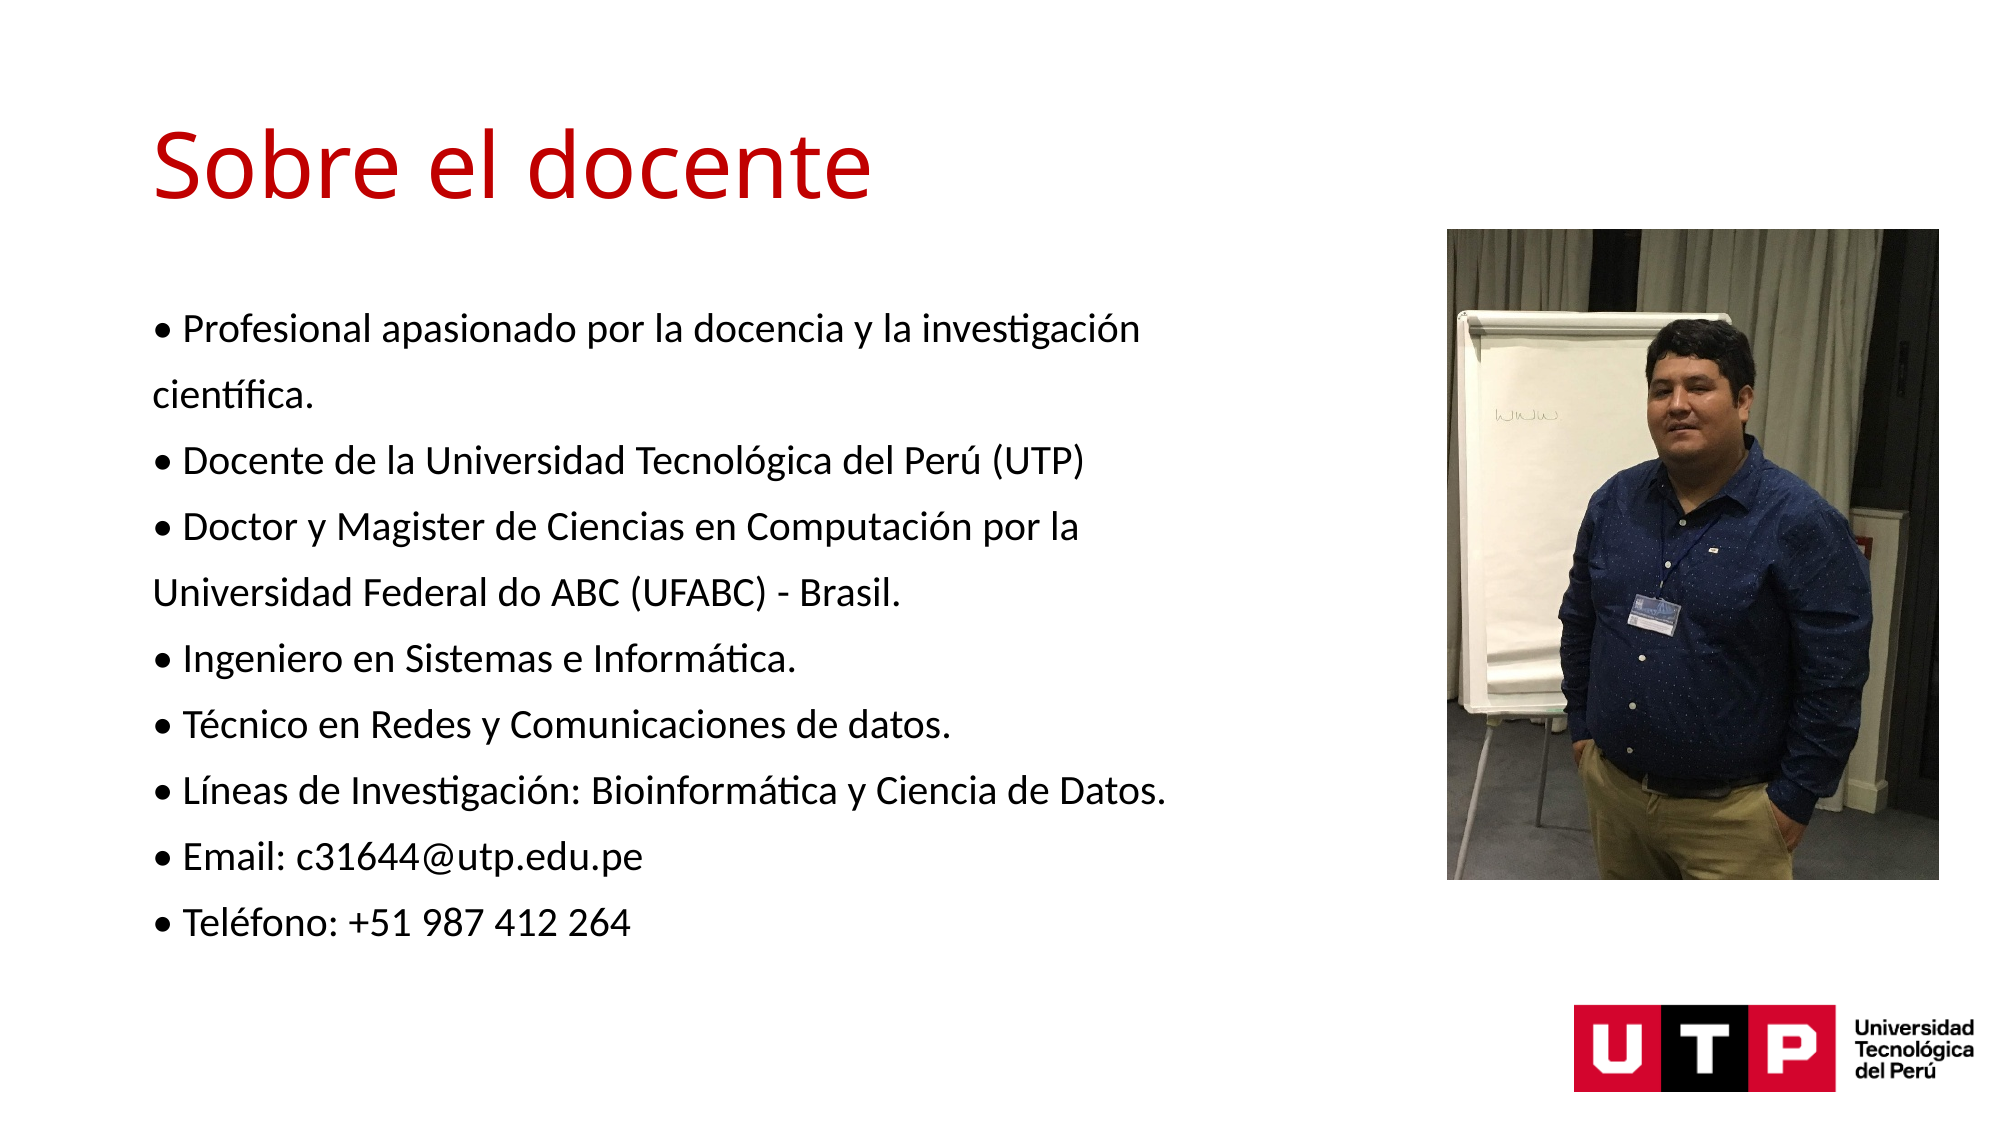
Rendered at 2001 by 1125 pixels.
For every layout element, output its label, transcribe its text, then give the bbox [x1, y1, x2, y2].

list • Profesional apasionado por la docencia y la investigación científica. • Docente de la Universidad Tecnológica del Perú (UTP) • Doctor y Magister de Ciencias en Computación por la Universidad Federal do ABC (UFABC) - Brasil. • Ingeniero en Sistemas e Informática. • Técnico en Redes y Comunicaciones de datos. • Líneas de Investigación: Bioinformática y Ciencia de Datos. • Email: c31644@utp.edu.pe • Teléfono: +51 987 412 264 [137, 299, 1379, 1014]
picture [1446, 228, 1940, 881]
title Sobre el docente [137, 59, 1863, 278]
picture [1573, 1003, 2000, 1093]
